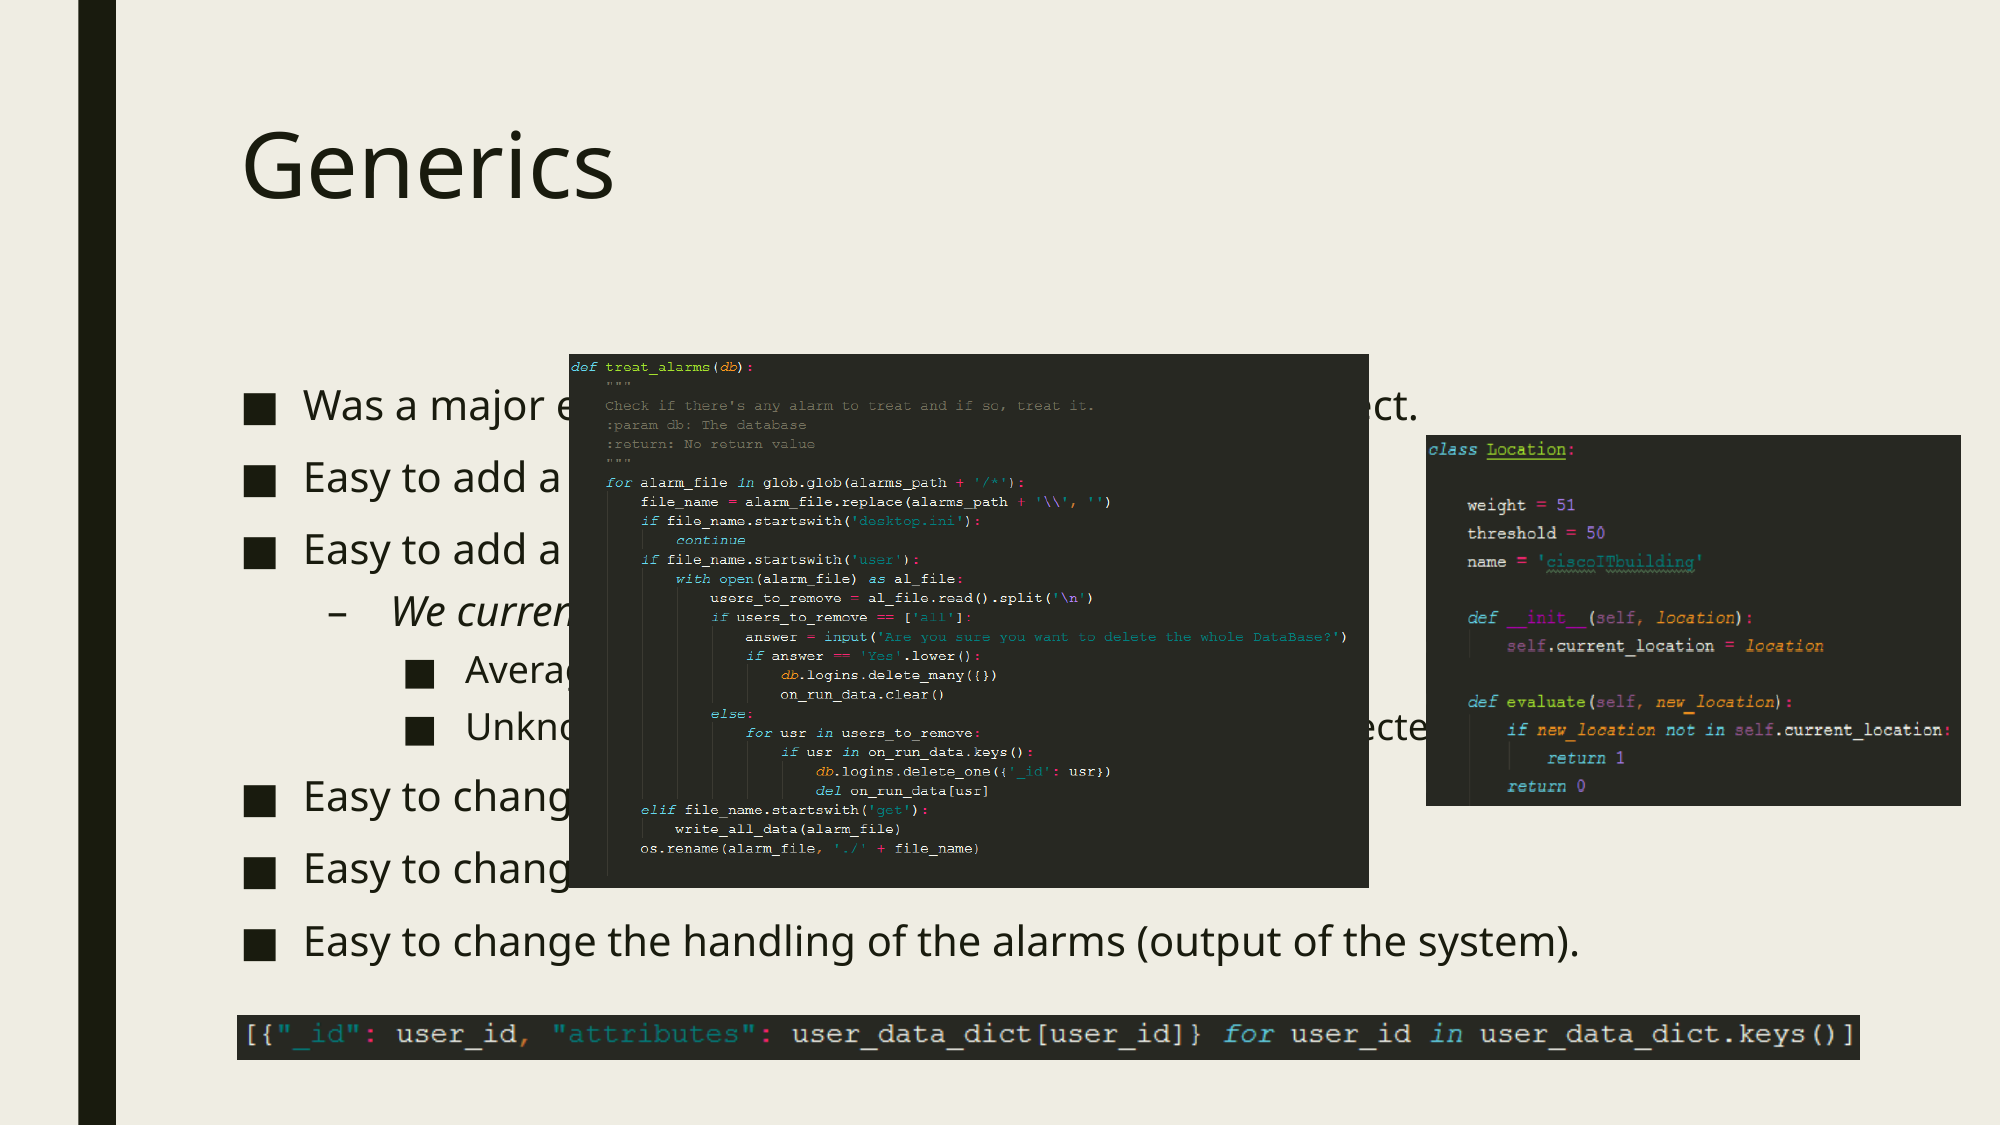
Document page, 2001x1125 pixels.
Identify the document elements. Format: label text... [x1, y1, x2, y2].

picture [1426, 435, 1961, 806]
list Was a major emphasis in the development of the project. Easy to add a new attribute to the analysis process. Easy to add a new analysis function. We currently have two of these: Average and standard deviation calculation. Unknown members (e.g. a new MAC address is detected). Easy to change the weights of the attributes. Easy to change the threshold. Easy to change the handling of the alarms (output of the system). [225, 375, 1800, 1107]
picture [237, 1015, 1860, 1060]
picture [569, 354, 1369, 888]
title Generics [225, 112, 1800, 357]
